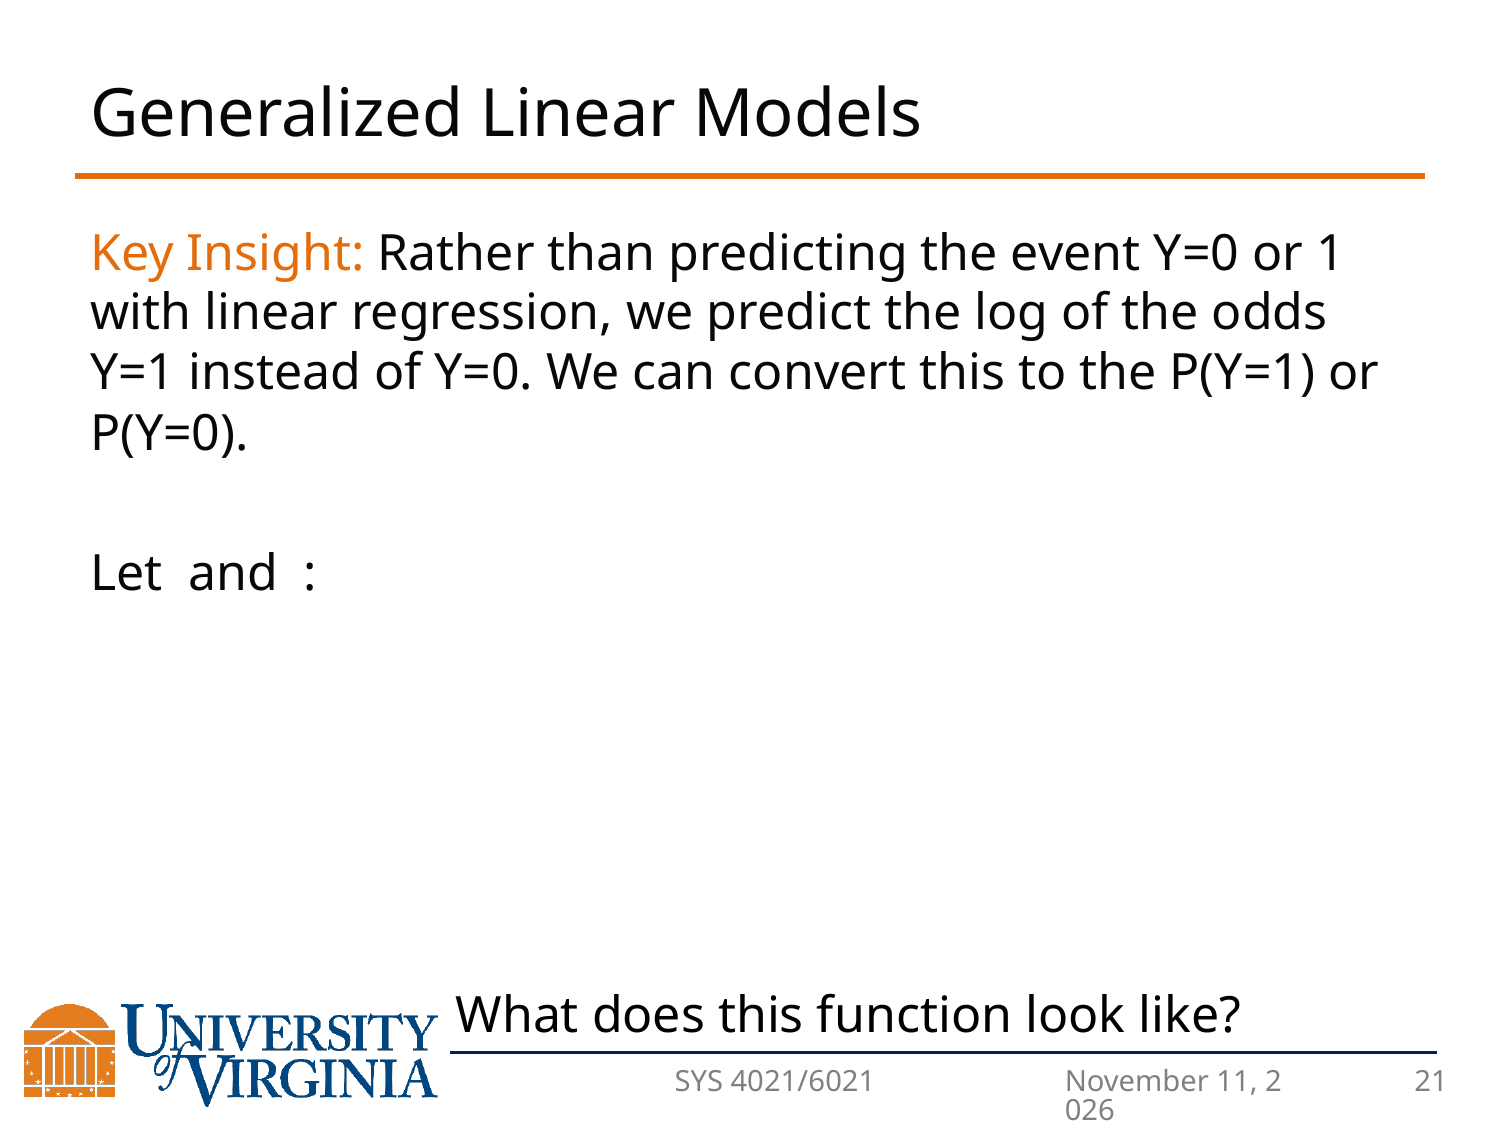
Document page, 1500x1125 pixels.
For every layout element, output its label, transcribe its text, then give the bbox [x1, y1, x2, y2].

text_box What does this function look like? [440, 974, 1429, 1050]
picture [24, 1004, 438, 1109]
title Generalized Linear Models [75, 45, 1425, 175]
